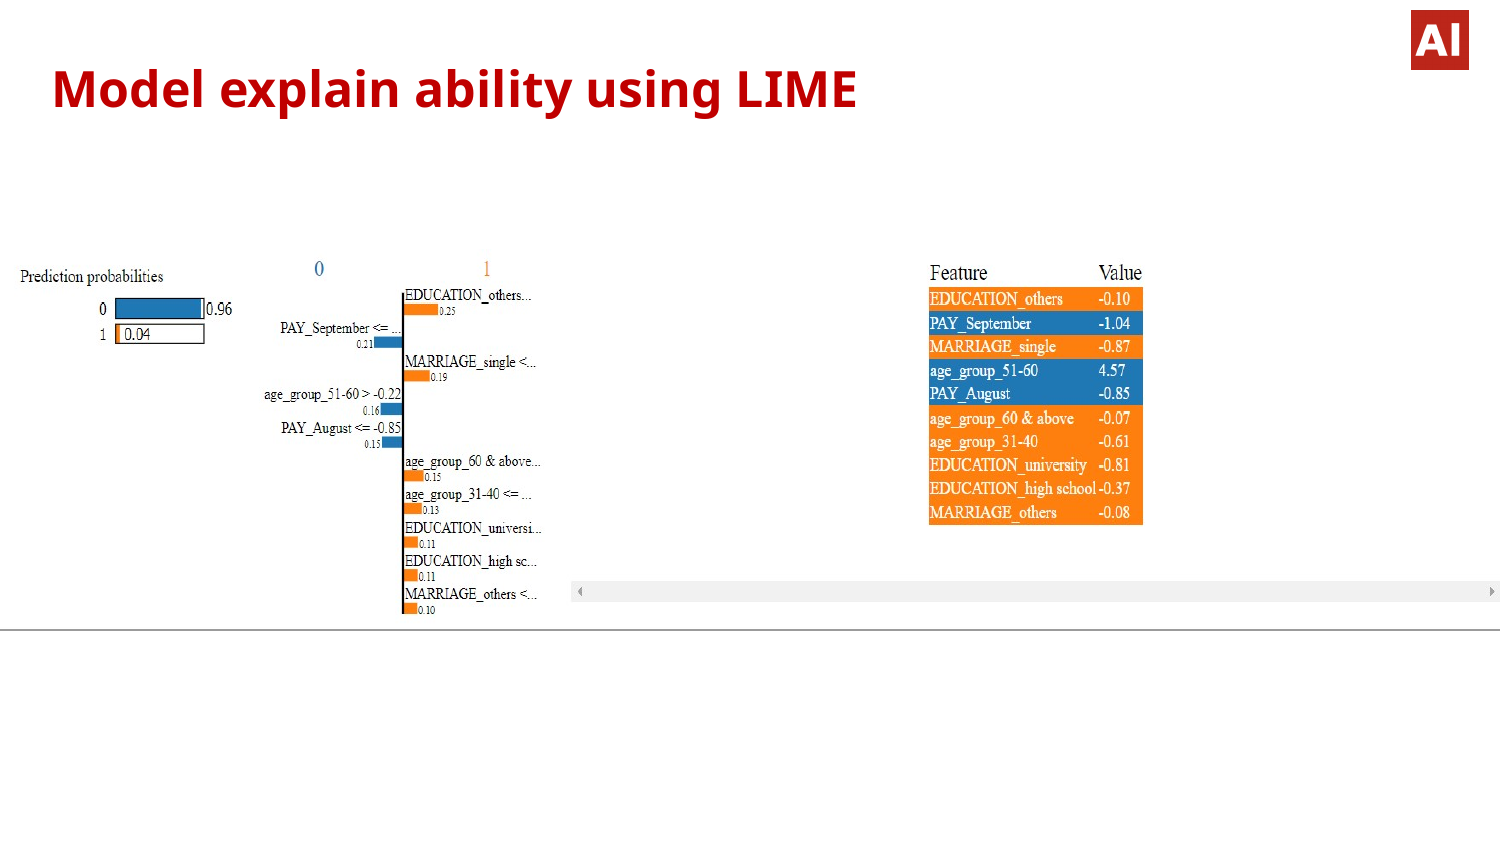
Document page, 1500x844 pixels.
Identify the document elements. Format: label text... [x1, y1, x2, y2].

title Model explain ability using LIME [36, 42, 1435, 137]
picture [1411, 10, 1469, 70]
picture [0, 249, 1500, 631]
